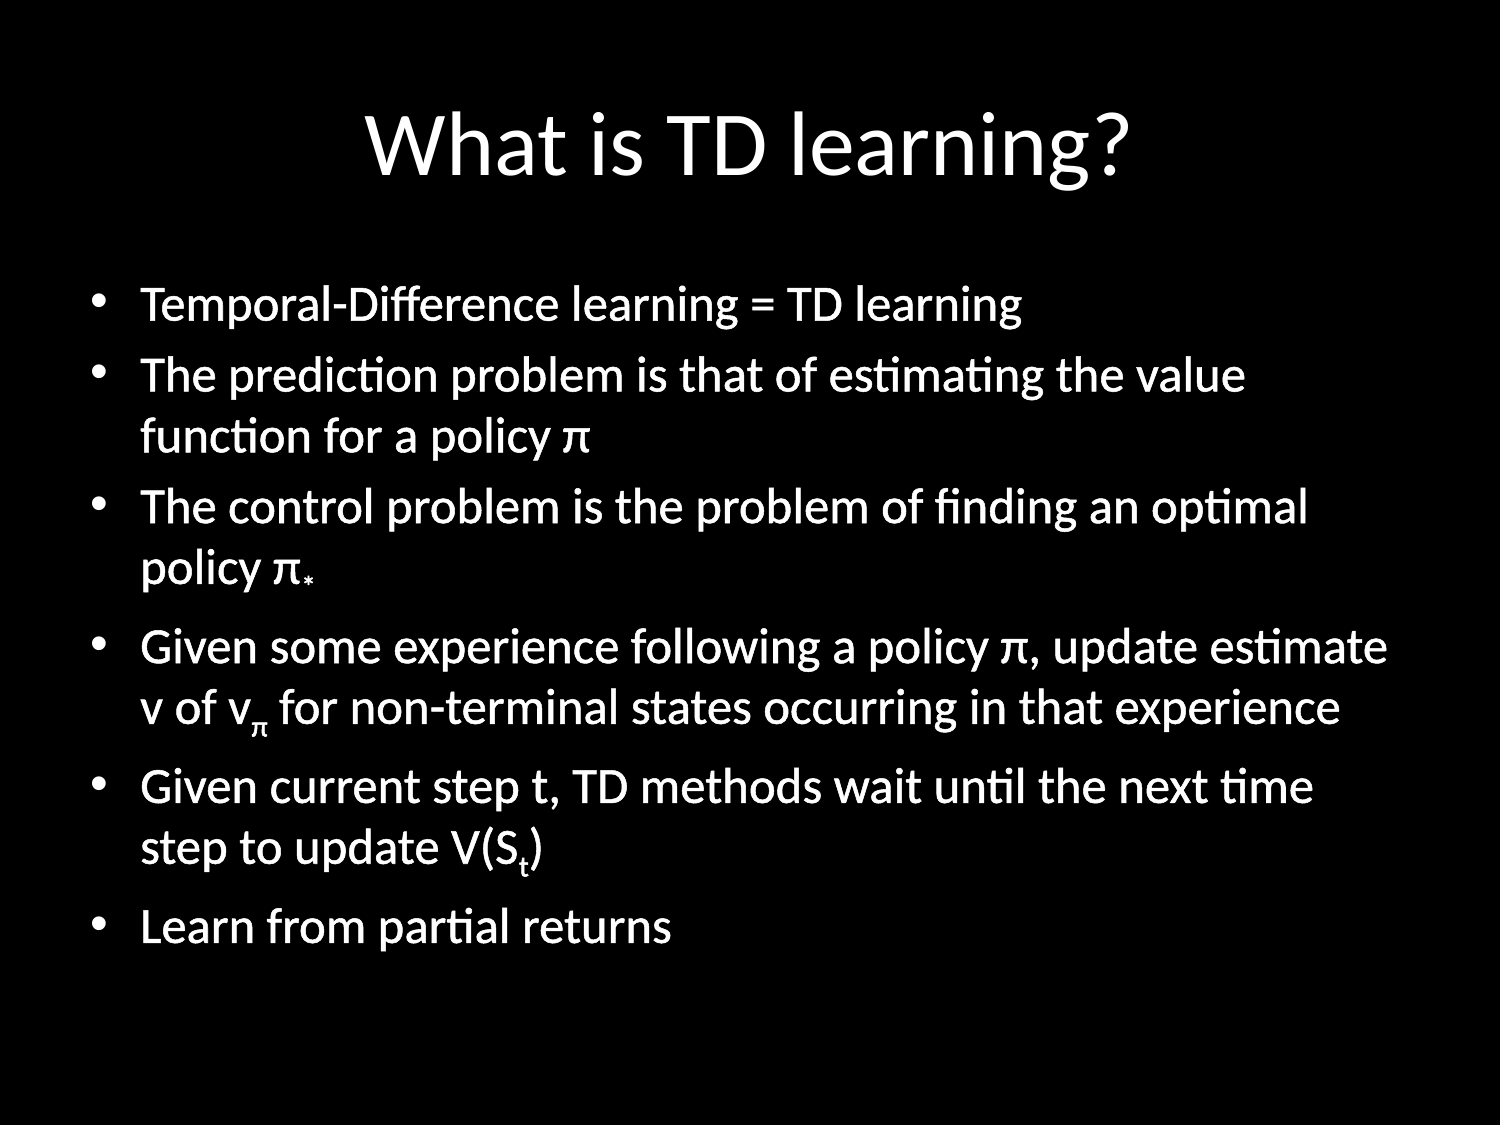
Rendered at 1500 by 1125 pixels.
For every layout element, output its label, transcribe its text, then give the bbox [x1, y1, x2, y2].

list Temporal-Difference learning = TD learning The prediction problem is that of estimating the value function for a policy π The control problem is the problem of finding an optimal policy π* Given some experience following a policy π, update estimate v of vπ for non-terminal states occurring in that experience Given current step t, TD methods wait until the next time step to update V(St) Learn from partial returns [75, 262, 1425, 1005]
title What is TD learning? [75, 45, 1425, 233]
